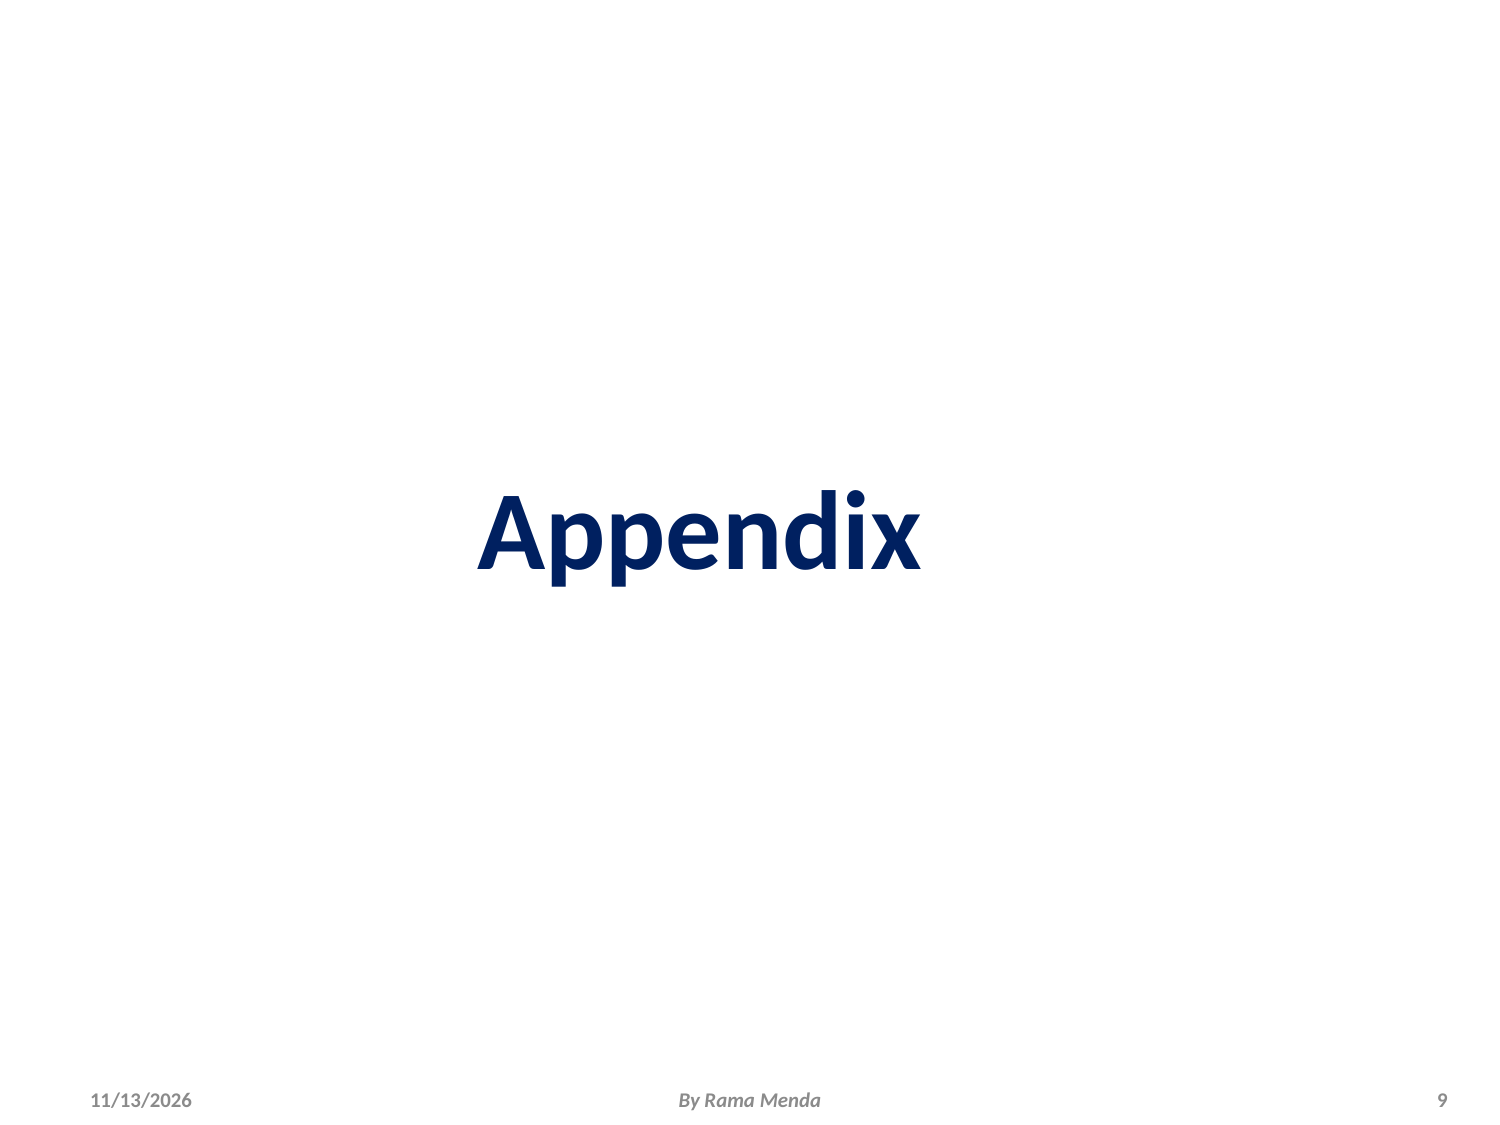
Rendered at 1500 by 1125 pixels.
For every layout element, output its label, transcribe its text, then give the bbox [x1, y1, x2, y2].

slide_number 9 [1387, 1087, 1463, 1110]
text_box Appendix [462, 449, 979, 600]
footer By Rama Menda [512, 1087, 988, 1110]
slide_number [75, 1087, 425, 1110]
